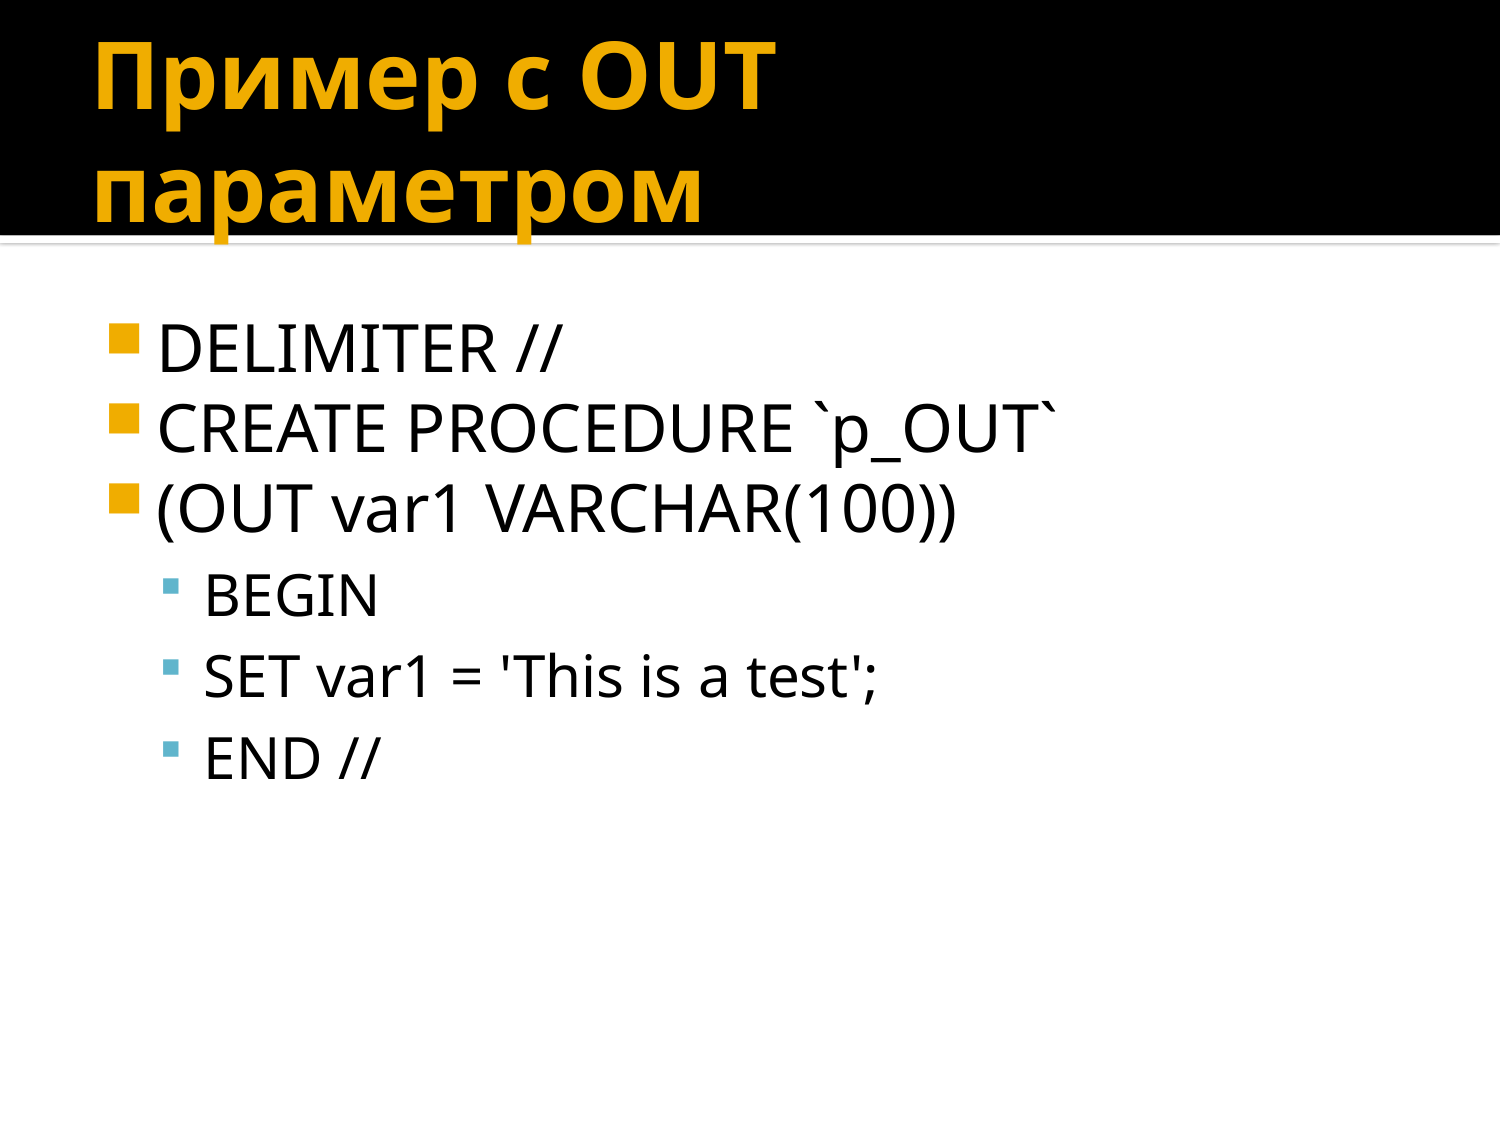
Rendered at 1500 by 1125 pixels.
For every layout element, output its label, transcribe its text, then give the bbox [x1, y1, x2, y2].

list DELIMITER // CREATE PROCEDURE `p_OUT` (OUT var1 VARCHAR(100)) BEGIN SET var1 = 'This is a test'; END // [75, 291, 1425, 1050]
title Пример с OUT параметром [75, 25, 1425, 231]
